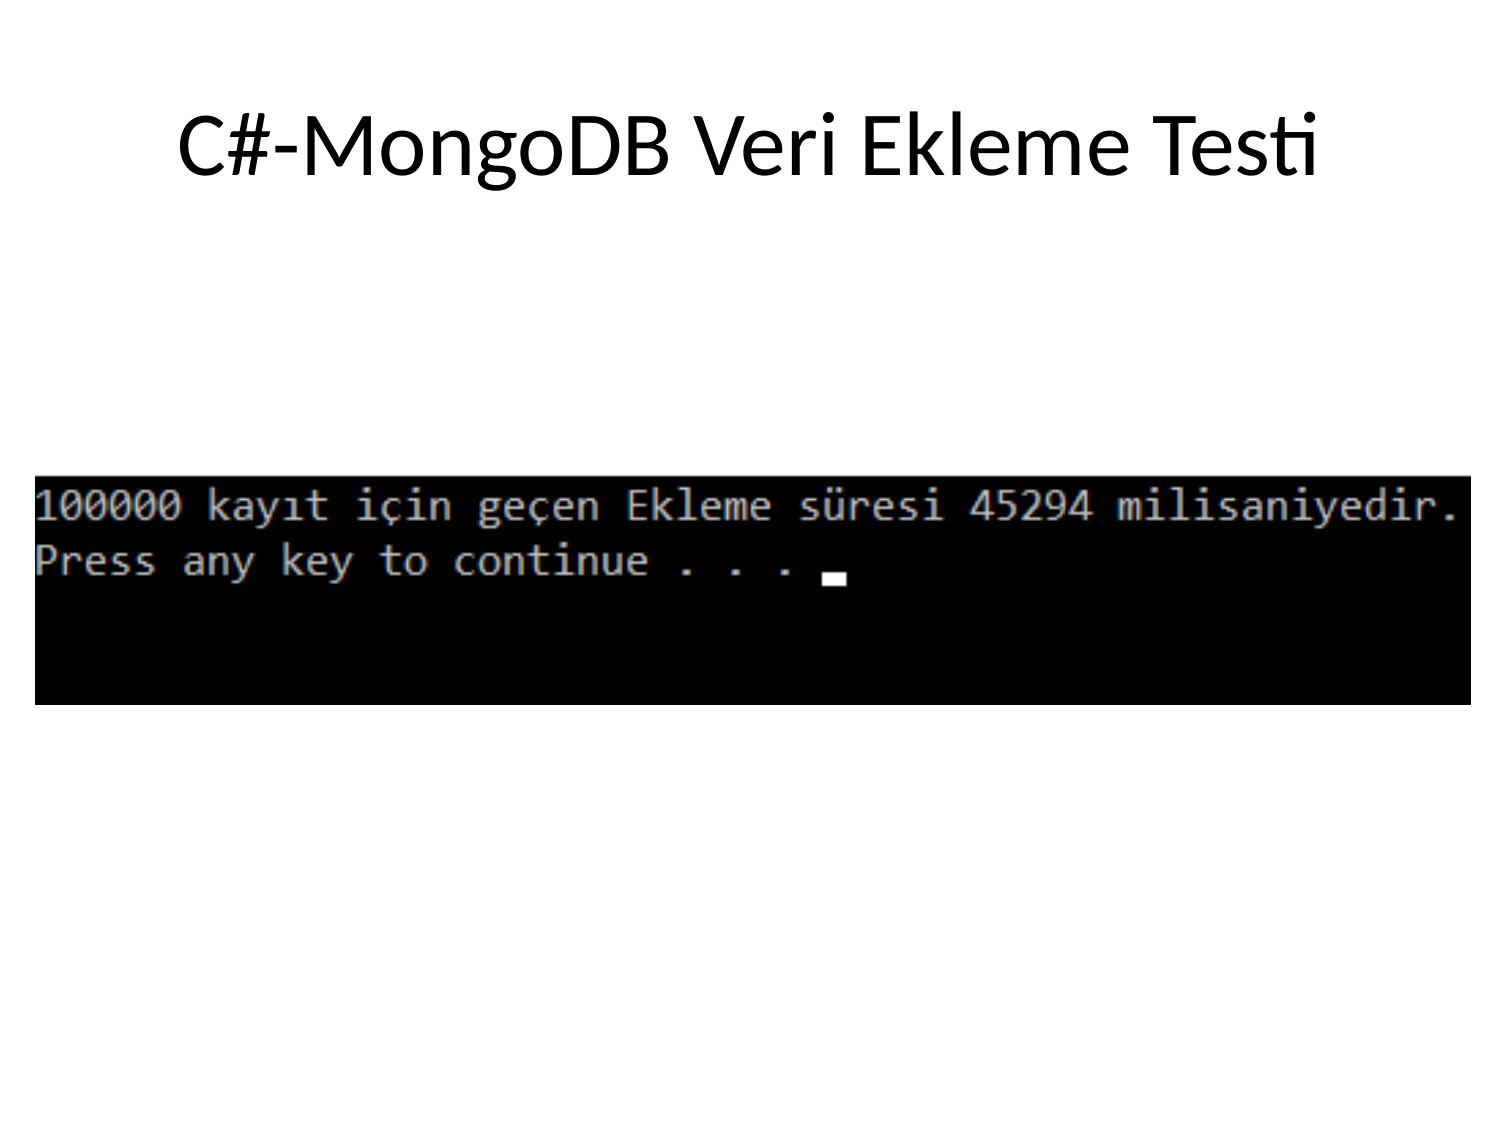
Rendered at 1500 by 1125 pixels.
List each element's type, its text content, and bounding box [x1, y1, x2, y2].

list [34, 466, 1471, 705]
title C#-MongoDB Veri Ekleme Testi [75, 45, 1425, 233]
